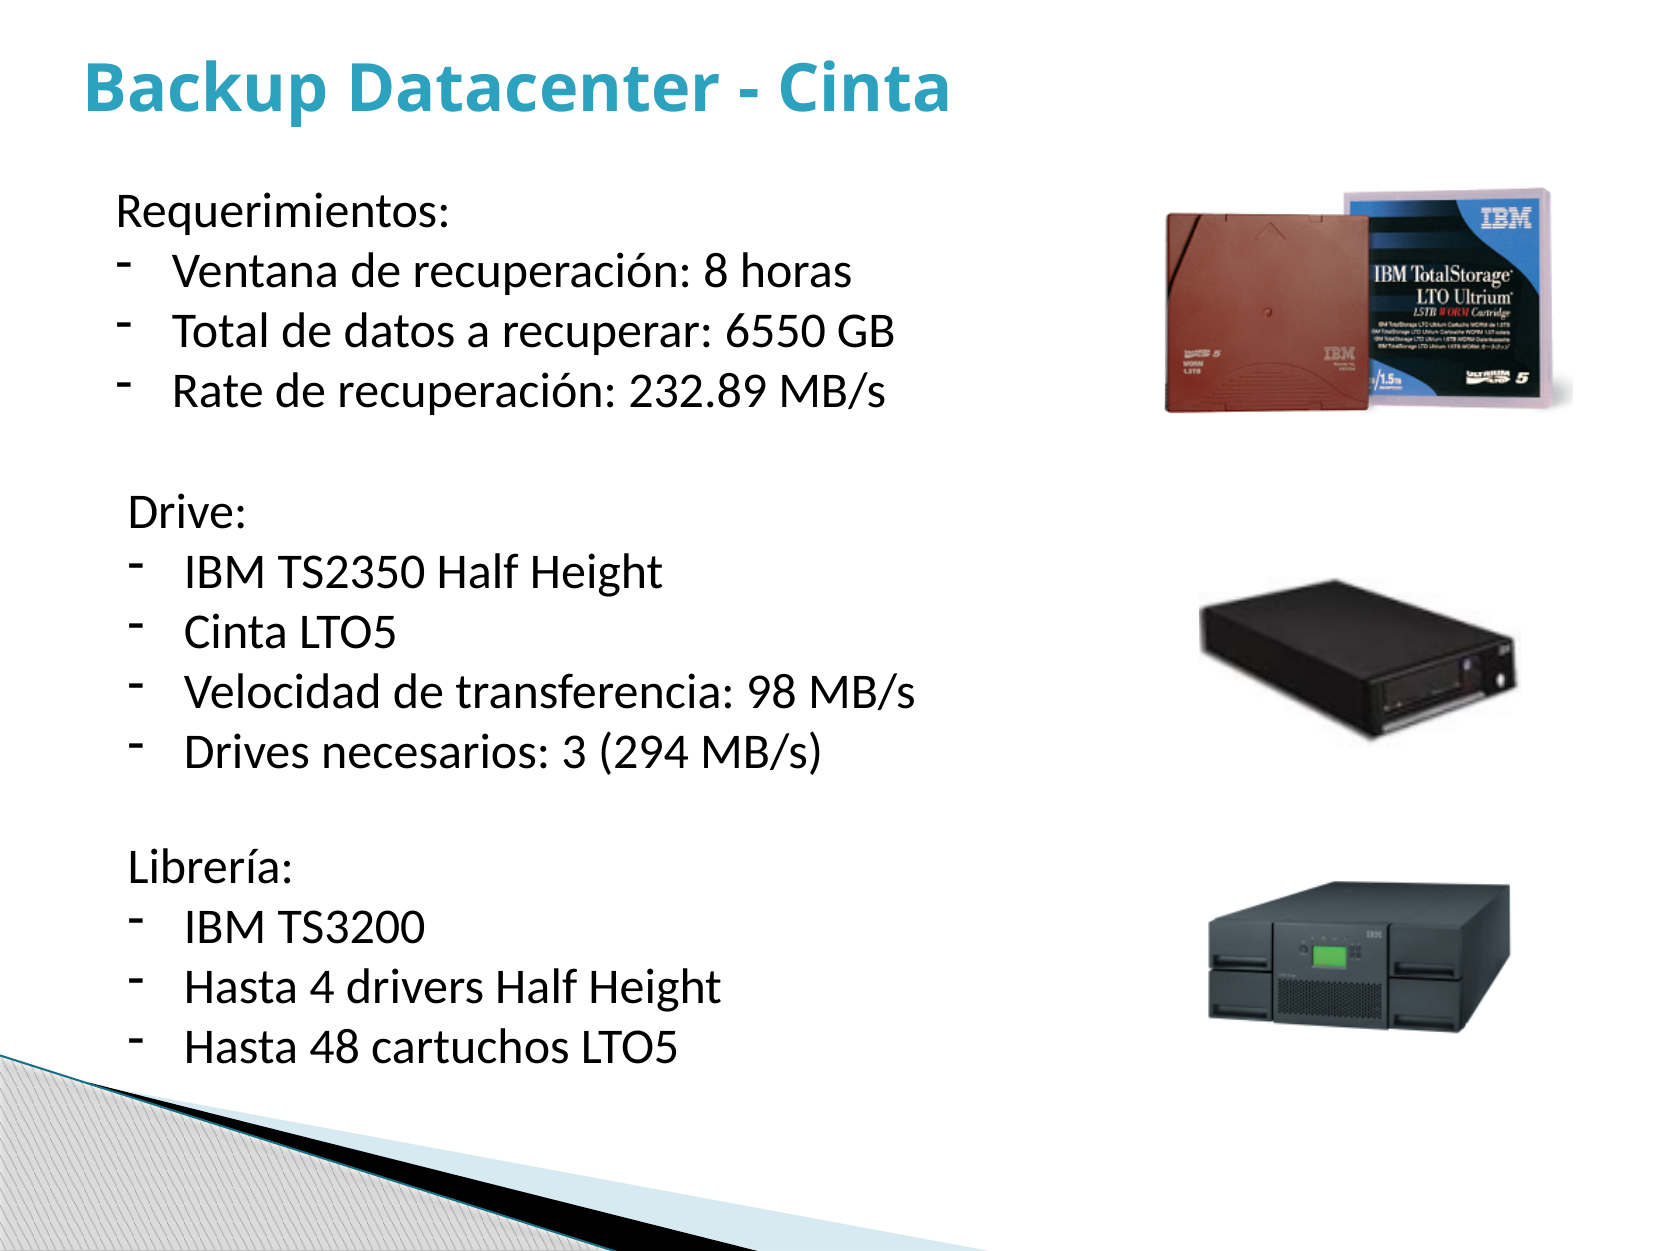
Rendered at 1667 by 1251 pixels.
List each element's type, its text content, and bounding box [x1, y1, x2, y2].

picture [1198, 577, 1521, 748]
text_box Drive: IBM TS2350 Half Height Cinta LTO5 Velocidad de transferencia: 98 MB/s Drives necesarios: 3 (294 MB/s) [112, 471, 1023, 787]
picture [1146, 158, 1573, 440]
text_box Librería: IBM TS3200 Hasta 4 drivers Half Height Hasta 48 cartuchos LTO5 [112, 825, 1023, 1081]
text_box Backup Datacenter - Cinta [65, 0, 1554, 171]
text_box Requerimientos: Ventana de recuperación: 8 horas Total de datos a recuperar: 6550 GB Rate de recuperación: 232.89 MB/s [100, 170, 1011, 426]
picture [1206, 880, 1513, 1035]
